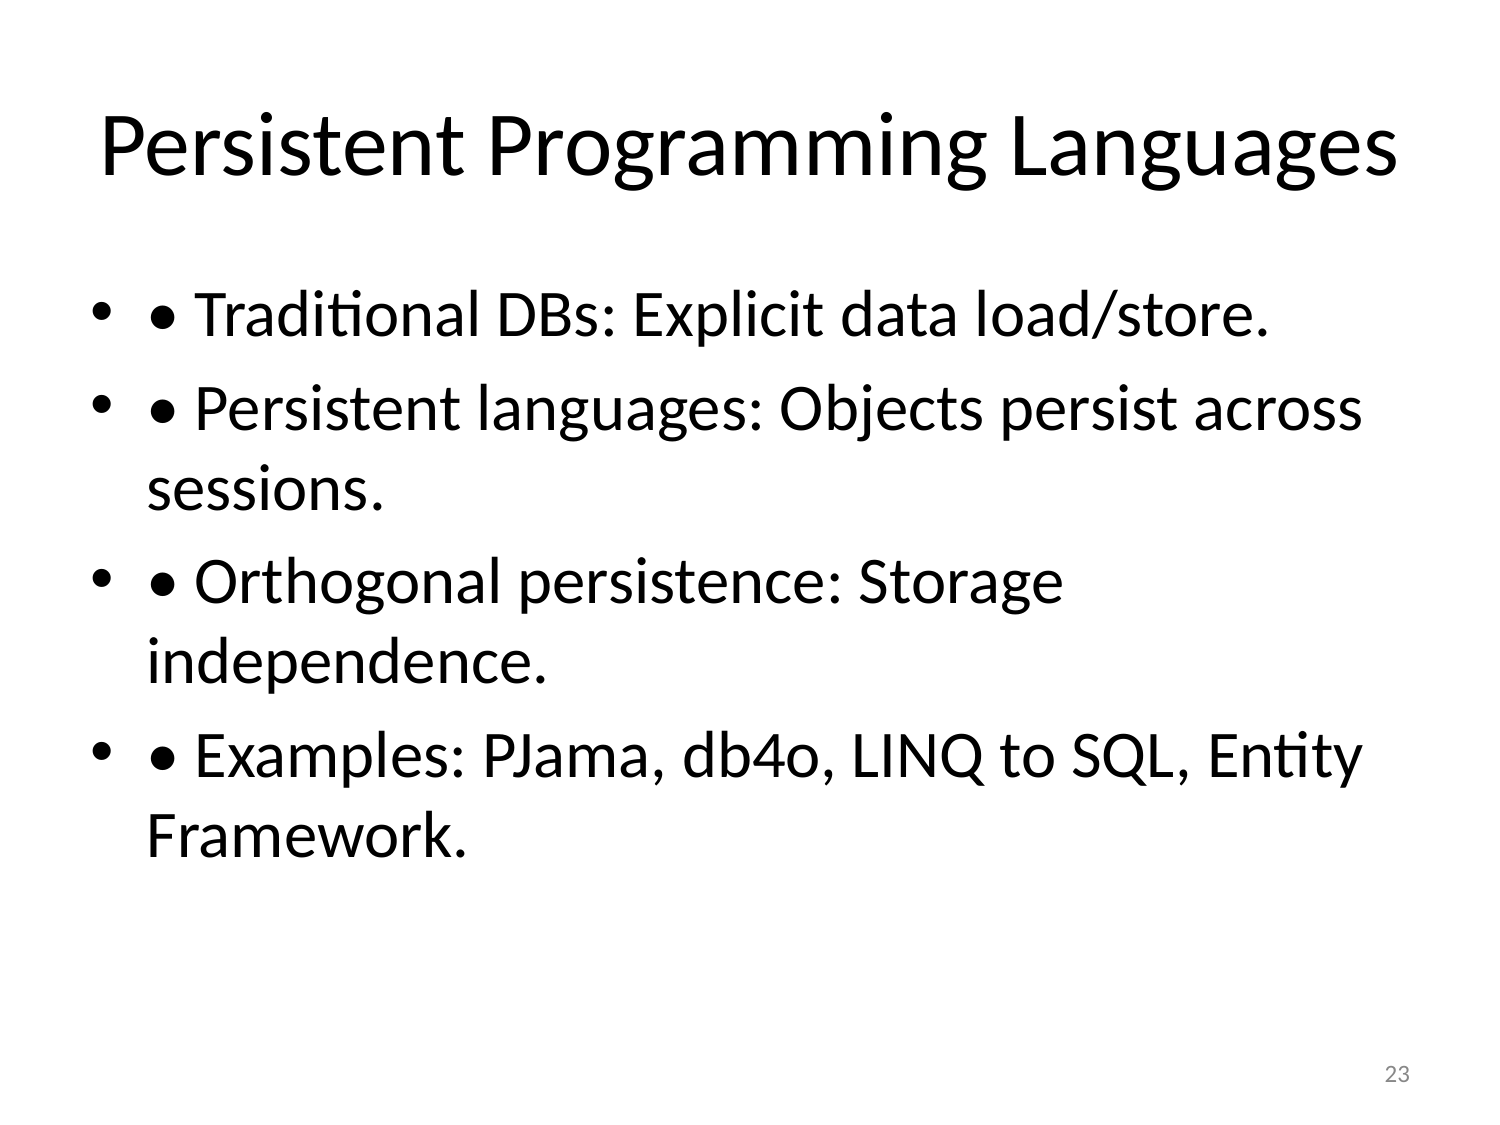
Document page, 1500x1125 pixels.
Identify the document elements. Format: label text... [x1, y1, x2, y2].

slide_number ‹#› [1074, 1042, 1425, 1103]
list • Traditional DBs: Explicit data load/store. • Persistent languages: Objects persist across sessions. • Orthogonal persistence: Storage independence. • Examples: PJama, db4o, LINQ to SQL, Entity Framework. [75, 262, 1425, 1005]
title Persistent Programming Languages [75, 45, 1425, 233]
